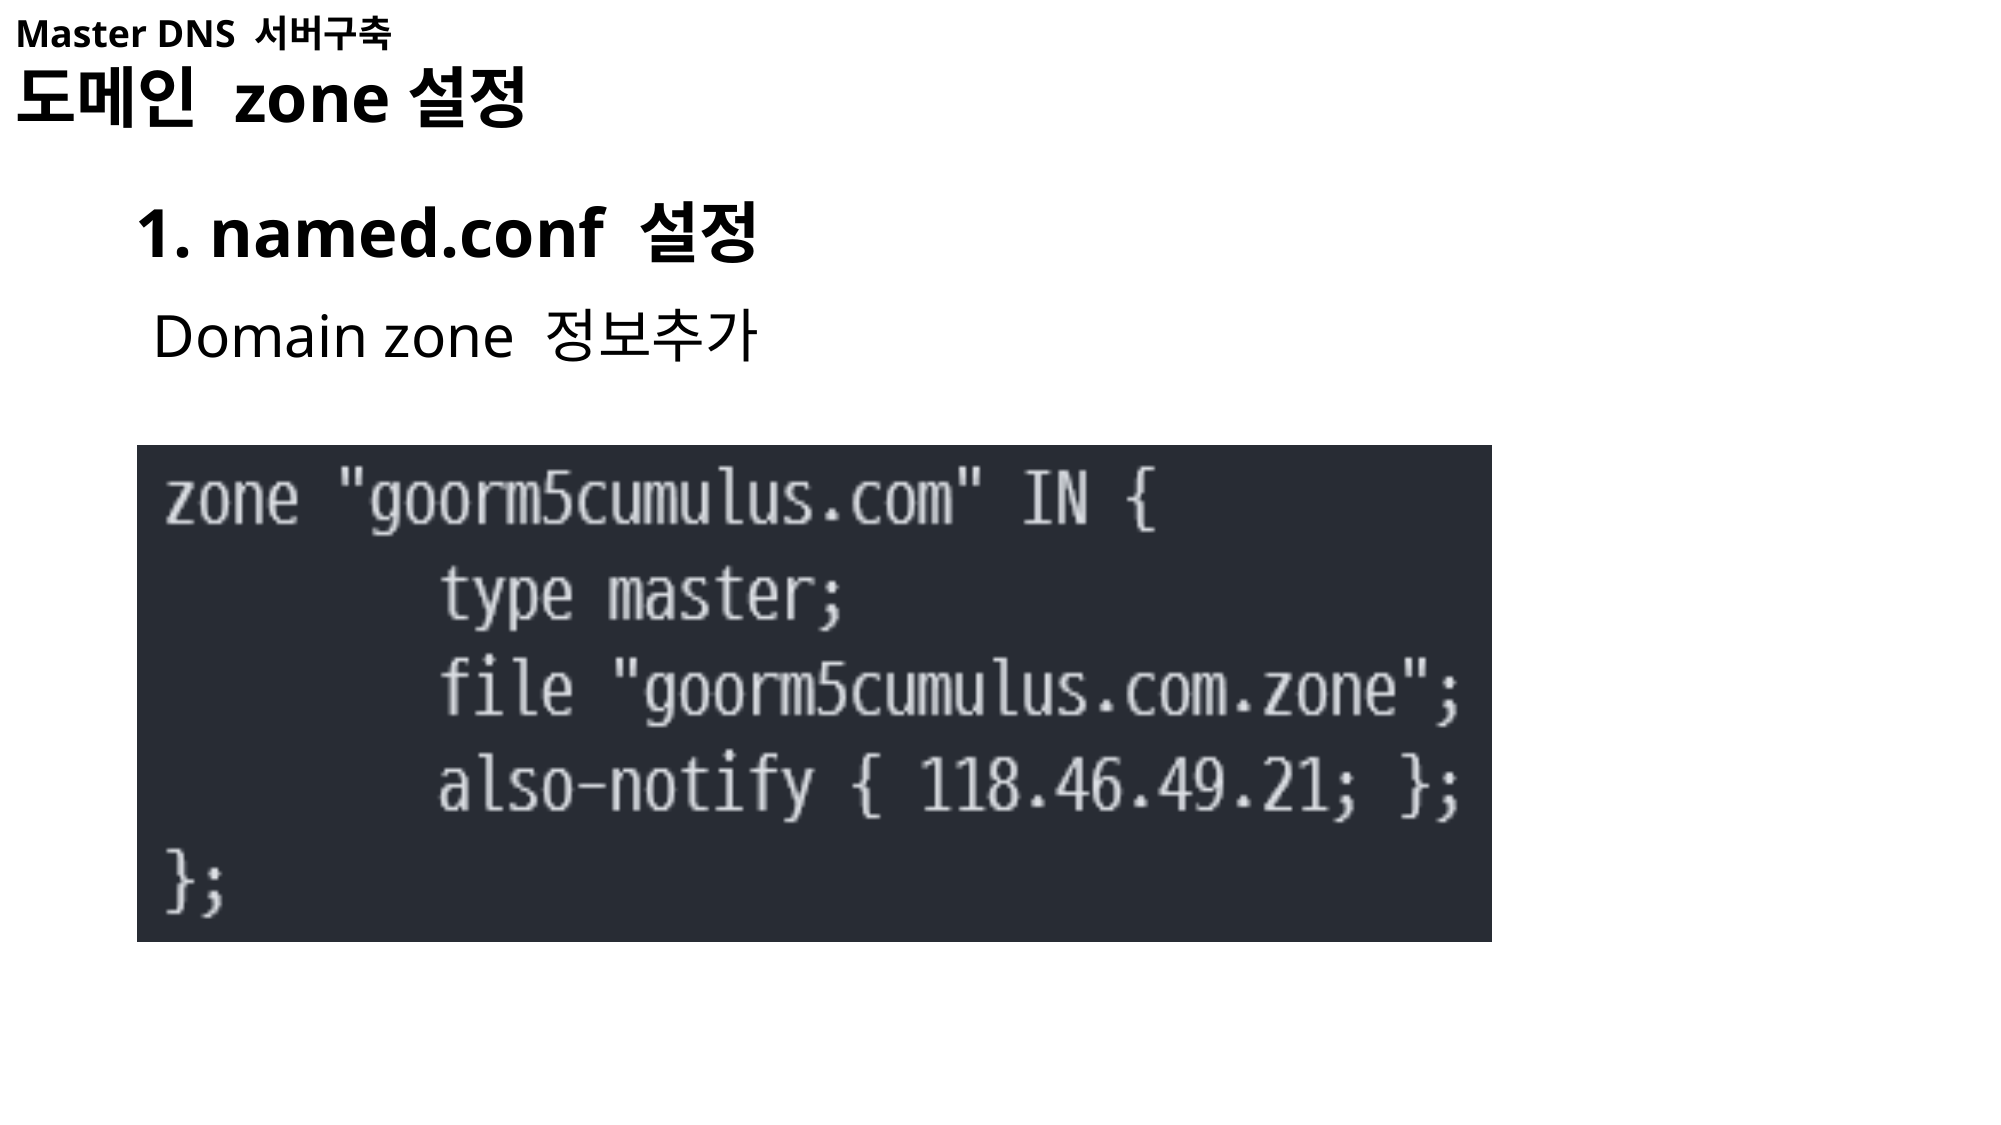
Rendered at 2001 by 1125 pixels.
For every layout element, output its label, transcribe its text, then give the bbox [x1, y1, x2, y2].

picture [137, 445, 1492, 942]
text_box 1. named.conf 설정 [120, 183, 783, 279]
text_box 도메인 zone설정 [0, 38, 654, 164]
list Domain zone 정보추가 [137, 299, 1863, 1014]
title Master DNS 서버구축 [0, 0, 452, 38]
